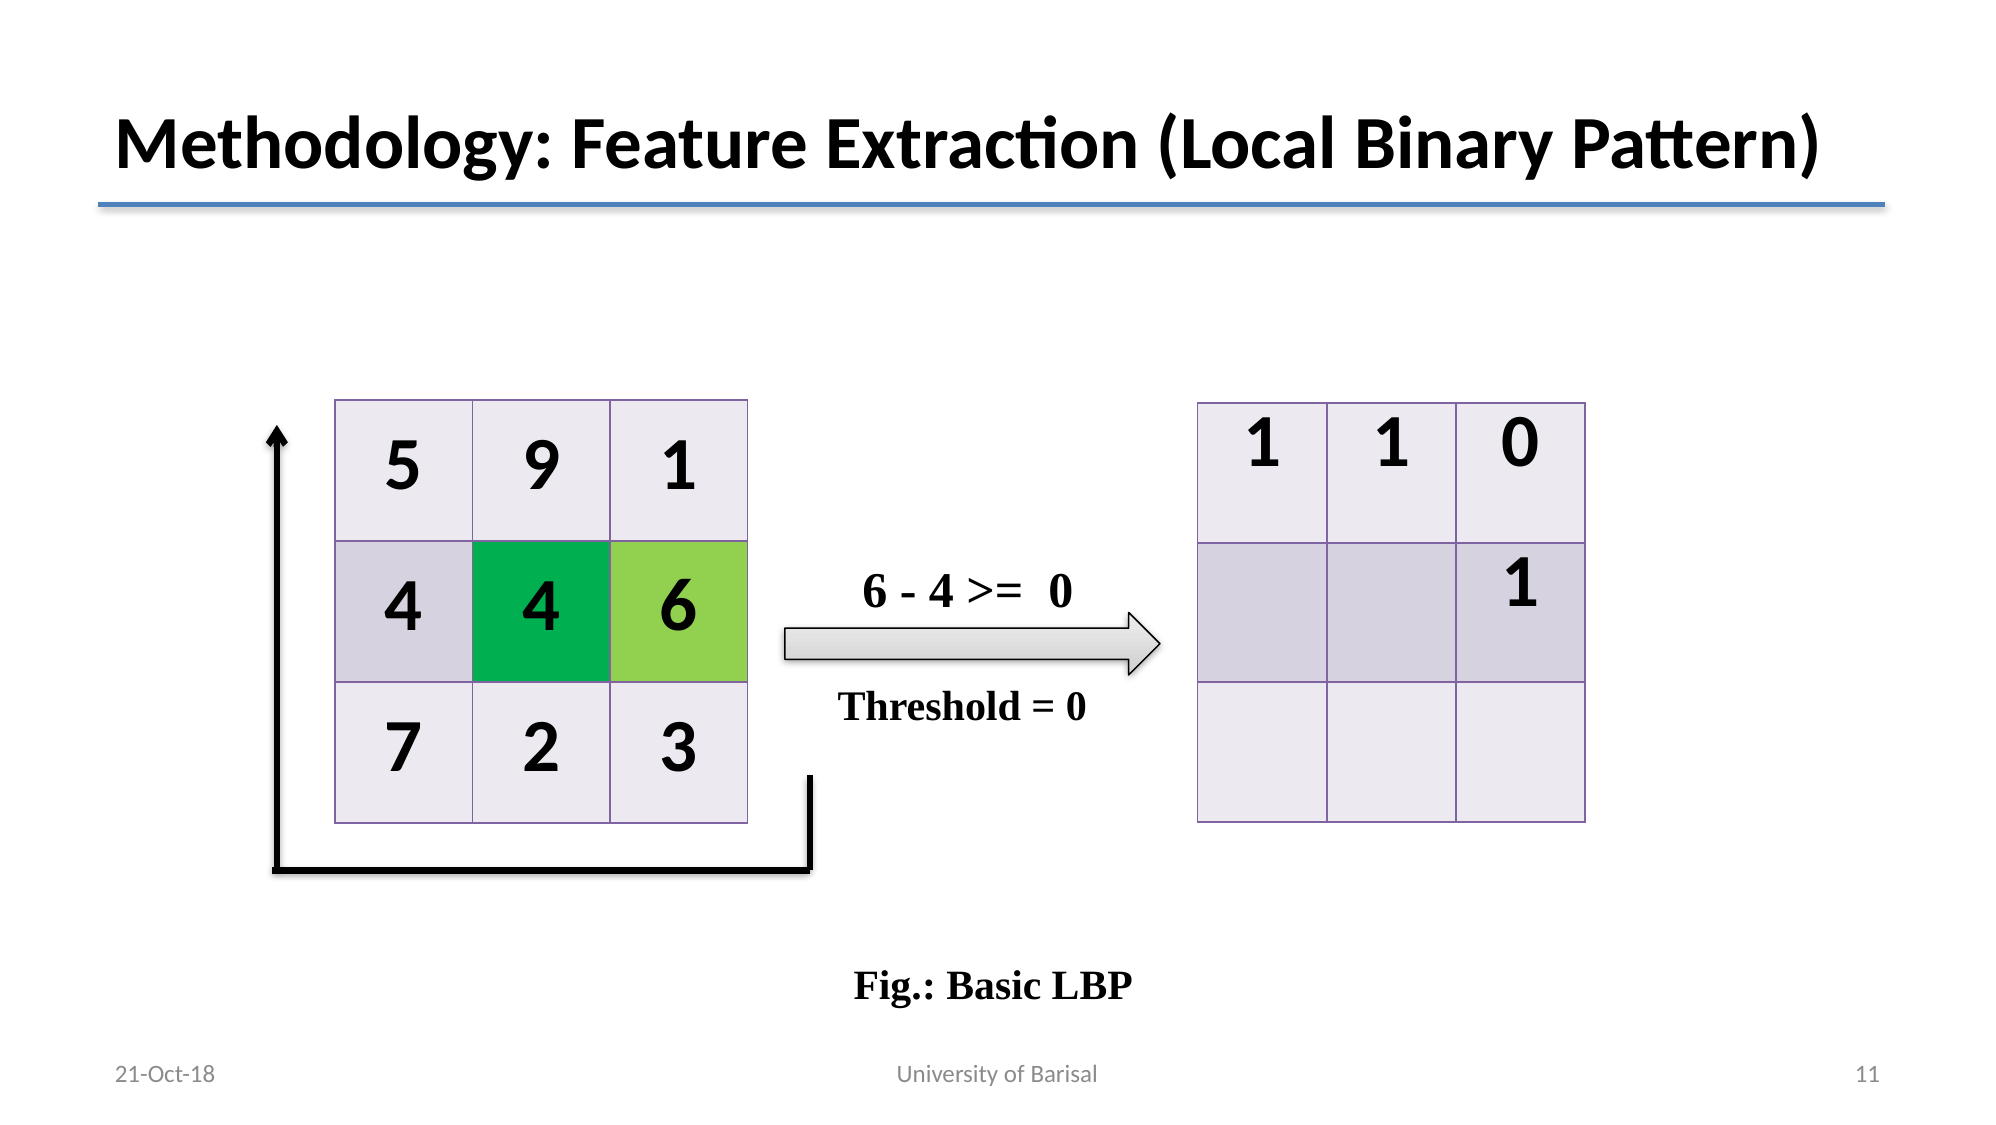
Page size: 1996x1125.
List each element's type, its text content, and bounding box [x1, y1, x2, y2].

table_header 1 [1328, 404, 1455, 542]
table_cell 3 [611, 683, 747, 822]
table_cell [1328, 683, 1455, 821]
table_cell [1328, 544, 1455, 681]
text_box [784, 617, 1161, 674]
table_cell 4 [336, 542, 472, 681]
footer University of Barisal [681, 1042, 1314, 1103]
slide_number 11 [1429, 1042, 1896, 1103]
table_header 9 [473, 401, 609, 540]
table_header 1 [611, 401, 747, 540]
table_cell 2 [473, 683, 609, 822]
table_cell 4 [473, 542, 609, 681]
table_header 5 [336, 401, 472, 540]
table_cell 6 [611, 542, 747, 681]
slide_number 21-Oct-18 [99, 1042, 566, 1103]
table_cell 7 [336, 683, 472, 822]
table_header 0 [1457, 404, 1584, 542]
title Methodology: Feature Extraction (Local Binary Pattern) [99, 45, 1896, 233]
text_box 6 - 4 >= 0 [847, 550, 1135, 626]
text_box Fig.: Basic LBP [453, 950, 1542, 1032]
table_header 1 [1198, 404, 1326, 542]
text_box Threshold = 0 [822, 674, 1210, 738]
table_cell 1 [1457, 544, 1584, 681]
table_cell [1457, 683, 1584, 821]
table_cell [1198, 683, 1326, 821]
table_cell [1198, 544, 1326, 681]
